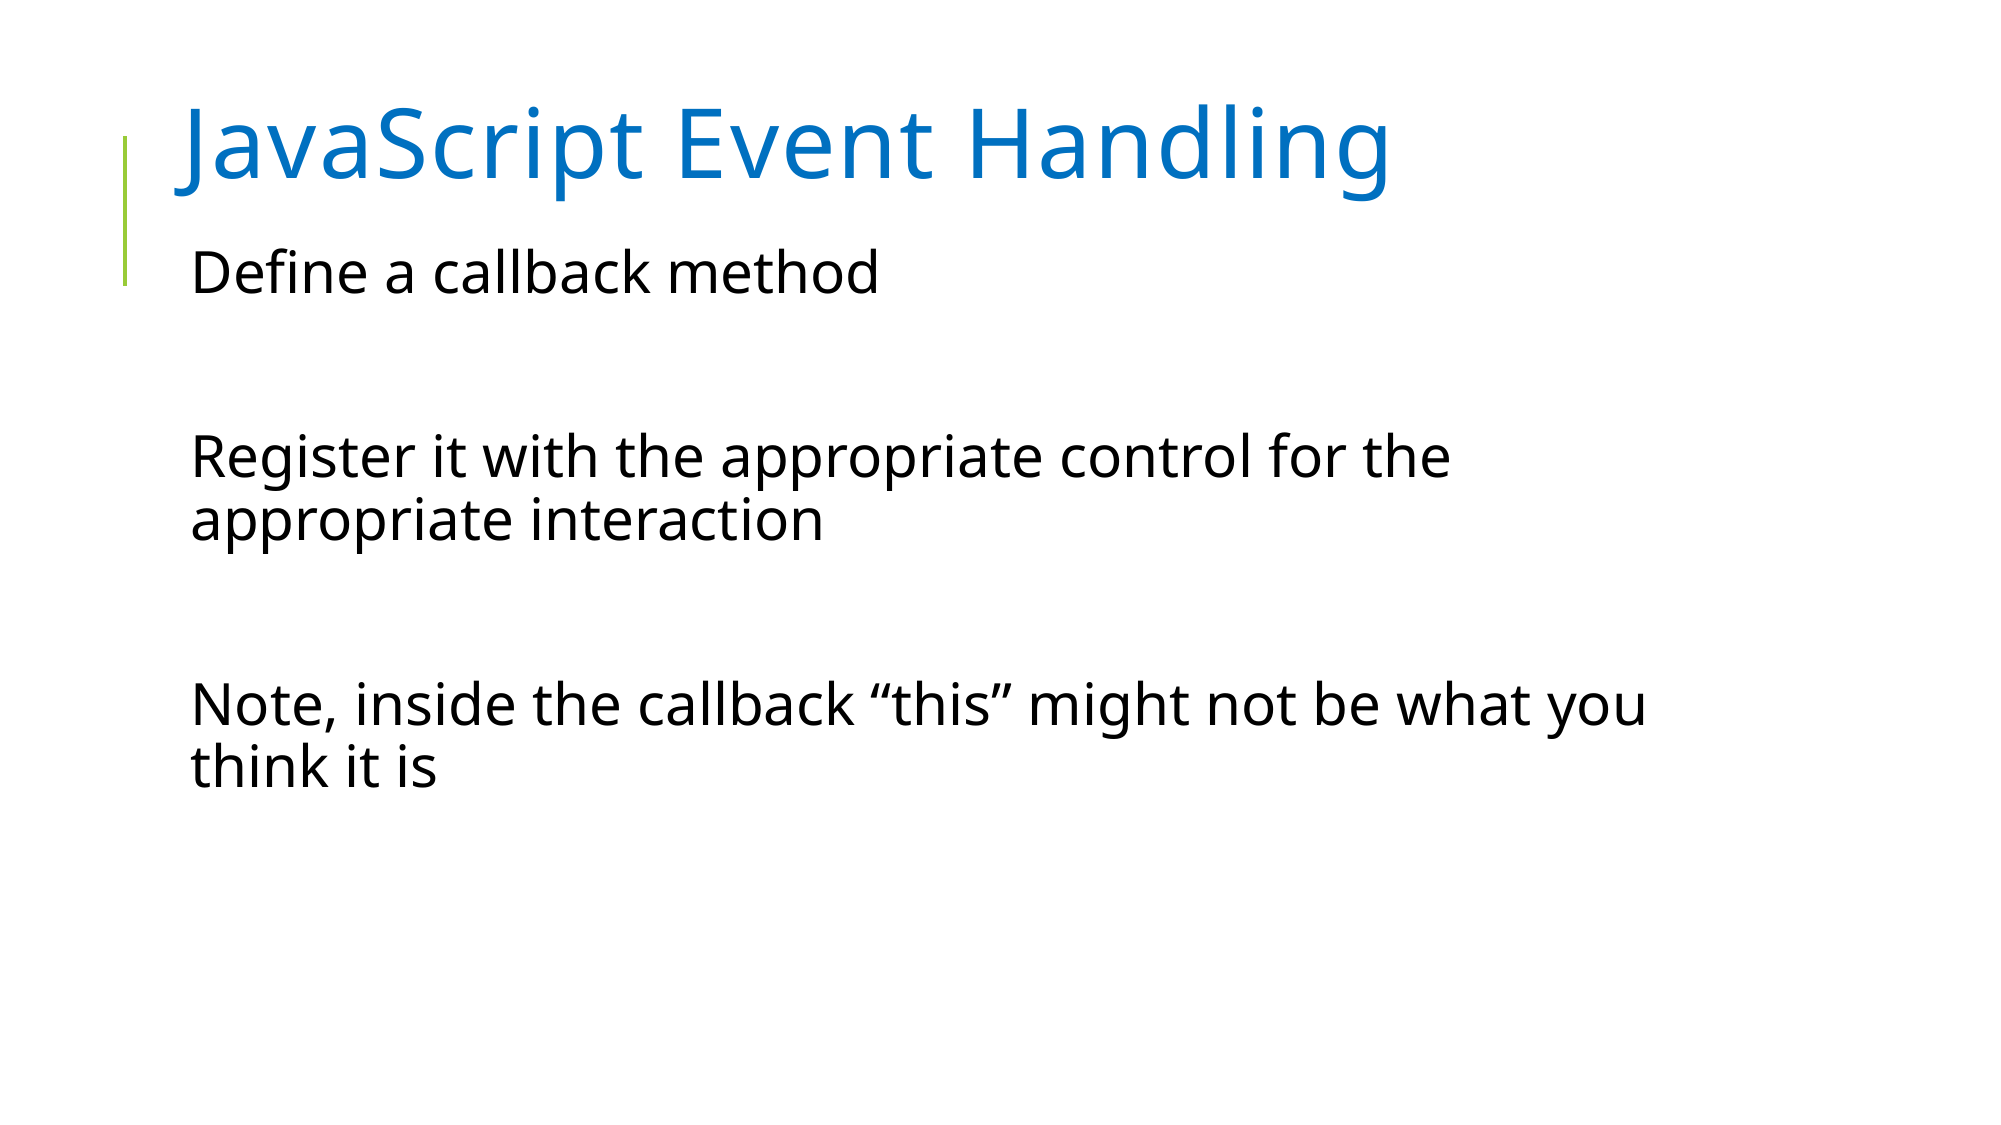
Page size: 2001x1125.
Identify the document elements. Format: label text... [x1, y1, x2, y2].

title JavaScript Event Handling [168, 96, 1763, 205]
list Define a callback method Register it with the appropriate control for the appropriate interaction Note, inside the callback “this” might not be what you think it is [168, 235, 1763, 1035]
